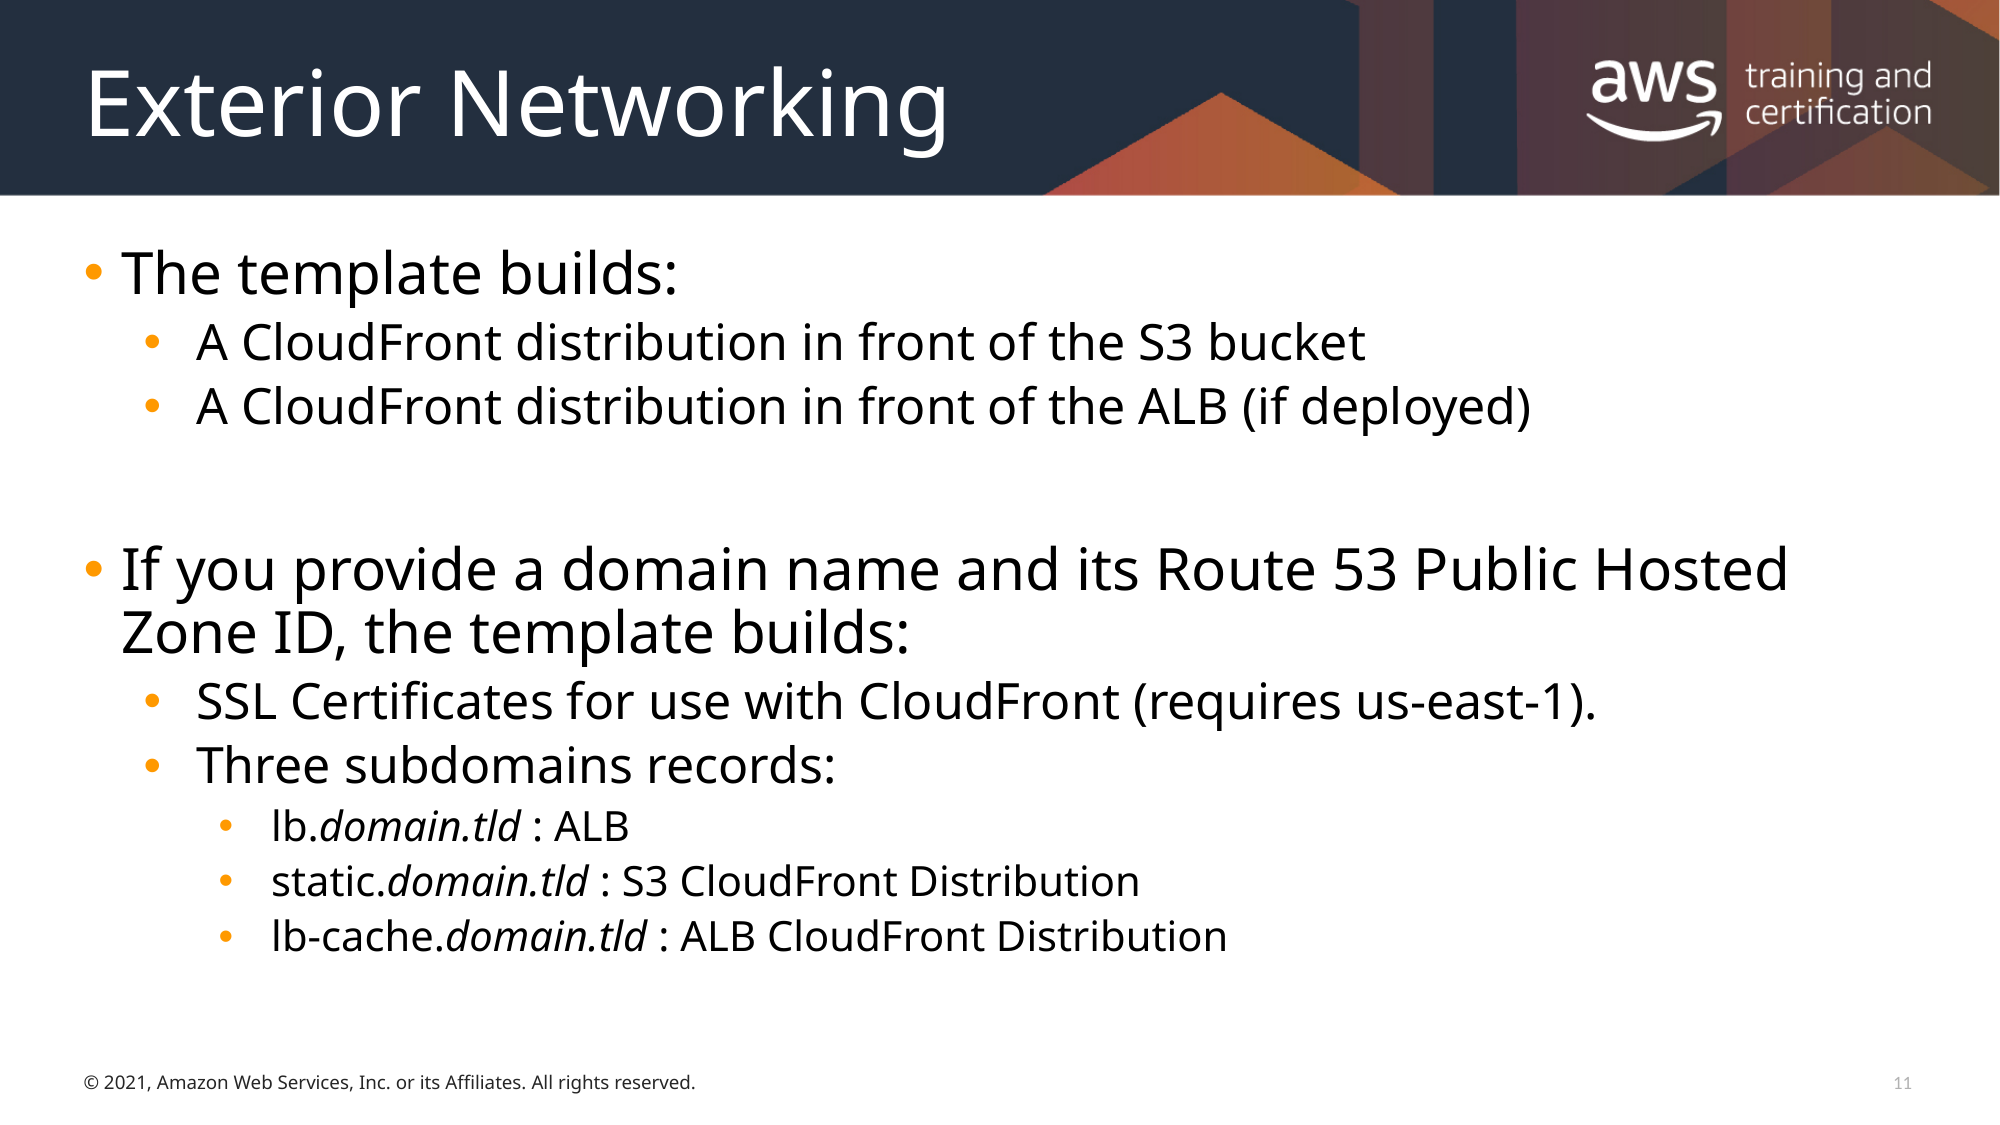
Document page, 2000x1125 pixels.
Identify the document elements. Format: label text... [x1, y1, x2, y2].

picture [0, 0, 2000, 1125]
title Exterior Networking [68, 43, 1560, 172]
list The template builds: A CloudFront distribution in front of the S3 bucket A CloudFront distribution in front of the ALB (if deployed) If you provide a domain name and its Route 53 Public Hosted Zone ID, the template builds: SSL Certificates for use with CloudFront (requires us-east-1). Three subdomains records: lb.domain.tld : ALB static.domain.tld : S3 CloudFront Distribution lb-cache.domain.tld : ALB CloudFront Distribution [68, 236, 1931, 1021]
slide_number 10 [1477, 1052, 1928, 1113]
